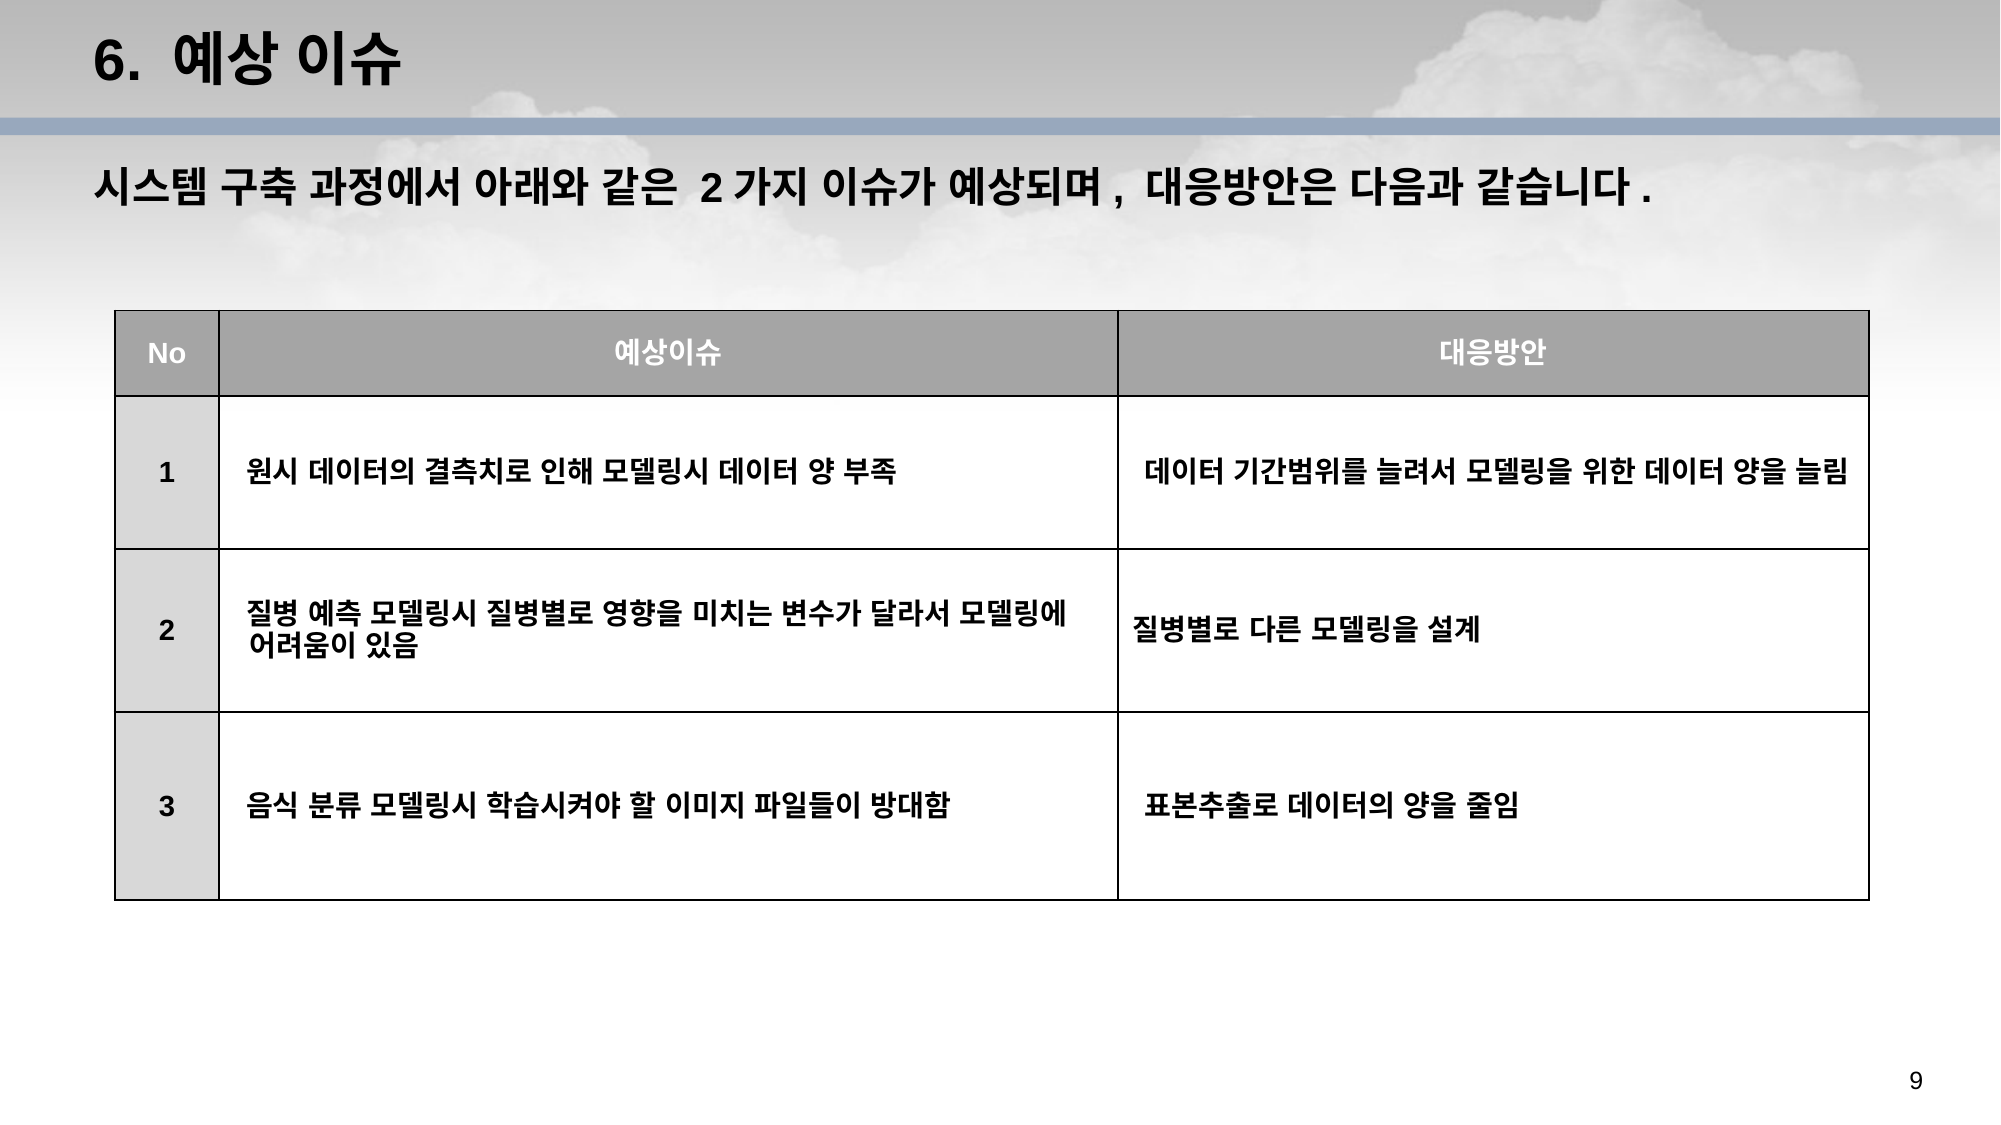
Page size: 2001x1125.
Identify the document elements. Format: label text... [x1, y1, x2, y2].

table_cell 음식 분류 모델링시 학습시켜야 할 이미지 파일들이 방대함 [220, 713, 1117, 899]
title 6. 예상 이슈 [78, 22, 1804, 102]
table_cell 3 [116, 713, 218, 899]
list 시스템 구축 과정에서 아래와 같은 2가지 이슈가 예상되며, 대응방안은 다음과 같습니다. [78, 159, 1881, 266]
table_header No [116, 311, 218, 395]
table_cell 질병 예측 모델링시 질병별로 영향을 미치는 변수가 달라서 모델링에 어려움이 있음 [220, 550, 1117, 711]
table_cell 표본추출로 데이터의 양을 줄임 [1119, 713, 1868, 899]
table_cell 1 [116, 397, 218, 548]
table_header 대응방안 [1119, 311, 1868, 395]
table_cell 원시 데이터의 결측치로 인해 모델링시 데이터 양 부족 [220, 397, 1117, 548]
table_cell 데이터 기간범위를 늘려서 모델링을 위한 데이터 양을 늘림 [1119, 397, 1868, 548]
table_cell 질병별로 다른 모델링을 설계 [1119, 550, 1868, 711]
picture [0, 0, 2001, 1125]
table_header 예상이슈 [220, 311, 1117, 395]
table_cell 2 [116, 550, 218, 711]
